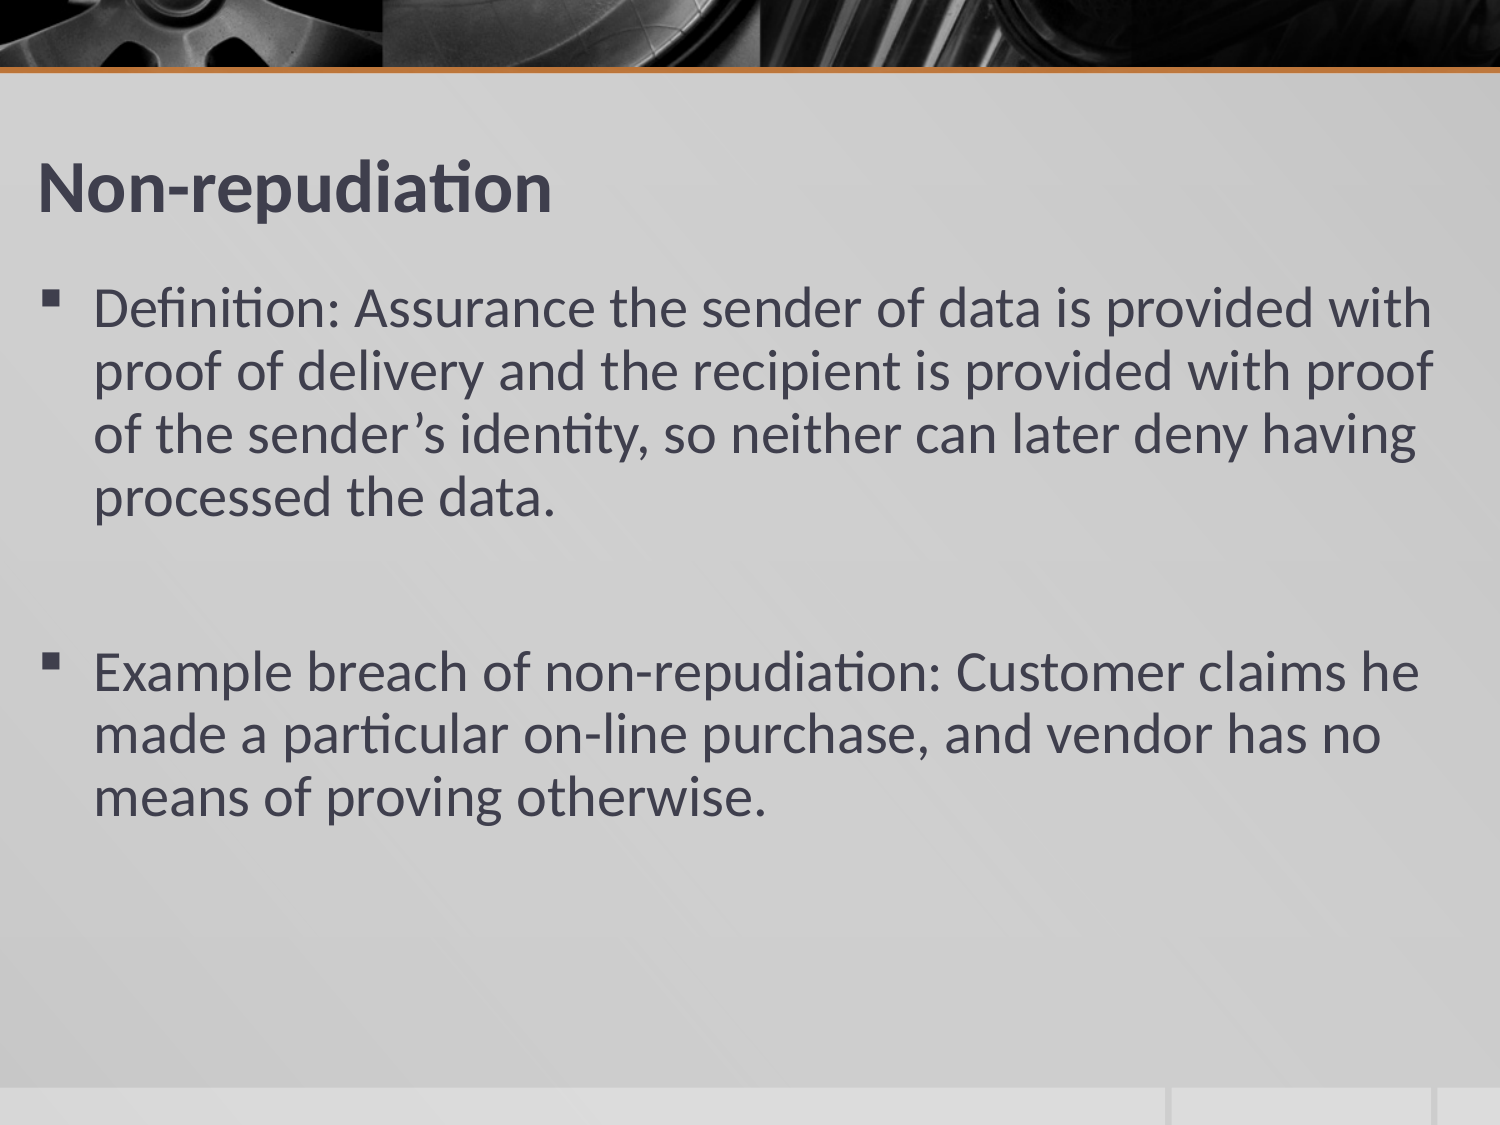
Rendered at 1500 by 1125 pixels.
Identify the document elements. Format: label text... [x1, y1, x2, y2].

title Non-repudiation [37, 107, 1469, 258]
list Definition: Assurance the sender of data is provided with proof of delivery and the recipient is provided with proof of the sender’s identity, so neither can later deny having processed the data. Example breach of non-repudiation: Customer claims he made a particular on-line purchase, and vendor has no means of proving otherwise. [37, 270, 1469, 1038]
picture [0, 0, 1500, 67]
